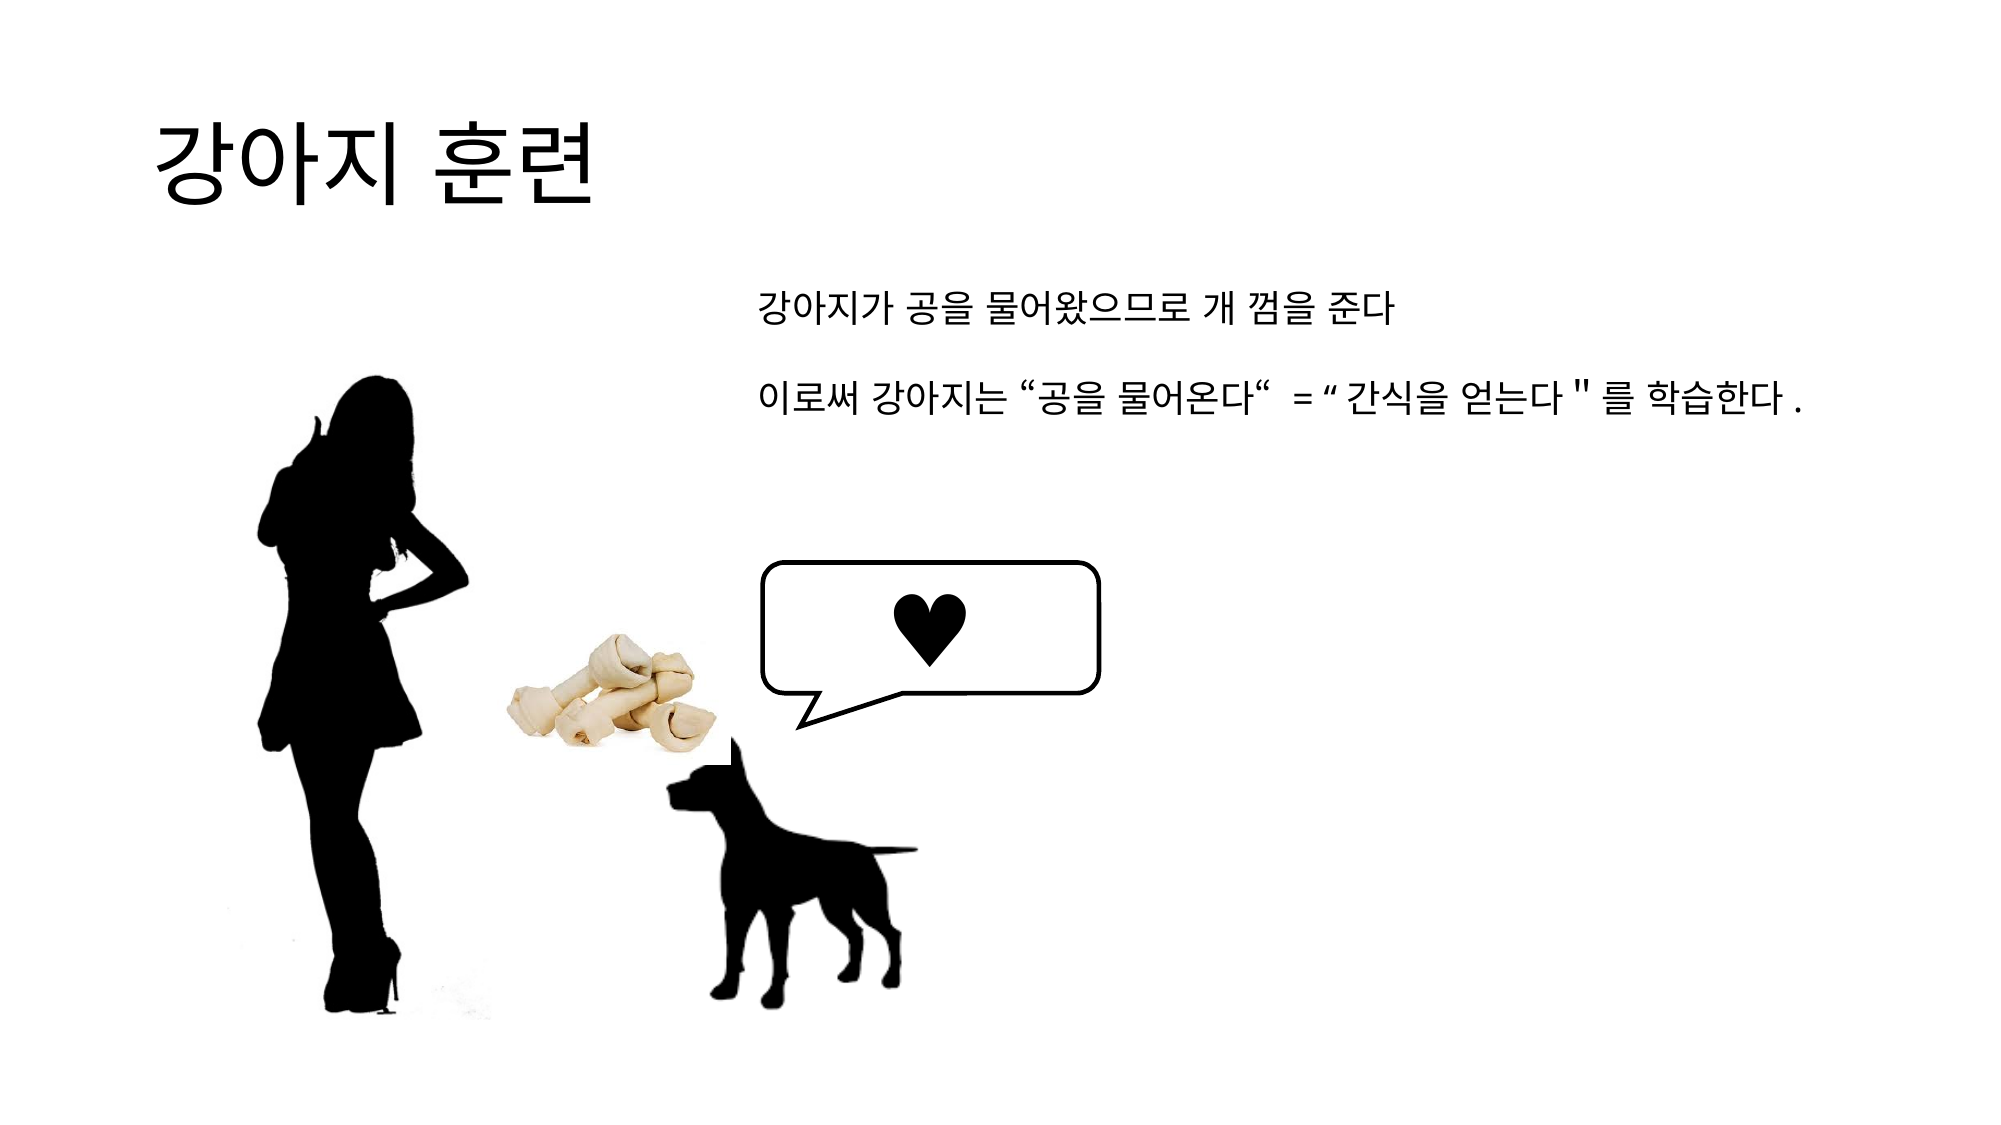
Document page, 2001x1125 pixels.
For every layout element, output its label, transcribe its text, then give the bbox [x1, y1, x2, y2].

text_box 강아지가 공을 물어왔으므로 개 껌을 준다 이로써 강아지는 “공을 물어온다“ = “간식을 얻는다＂를 학습한다. [742, 277, 1962, 427]
title 강아지 훈련 [137, 59, 1863, 278]
picture [227, 366, 492, 1020]
picture [497, 621, 931, 1020]
text_box ♥ [761, 561, 1100, 724]
